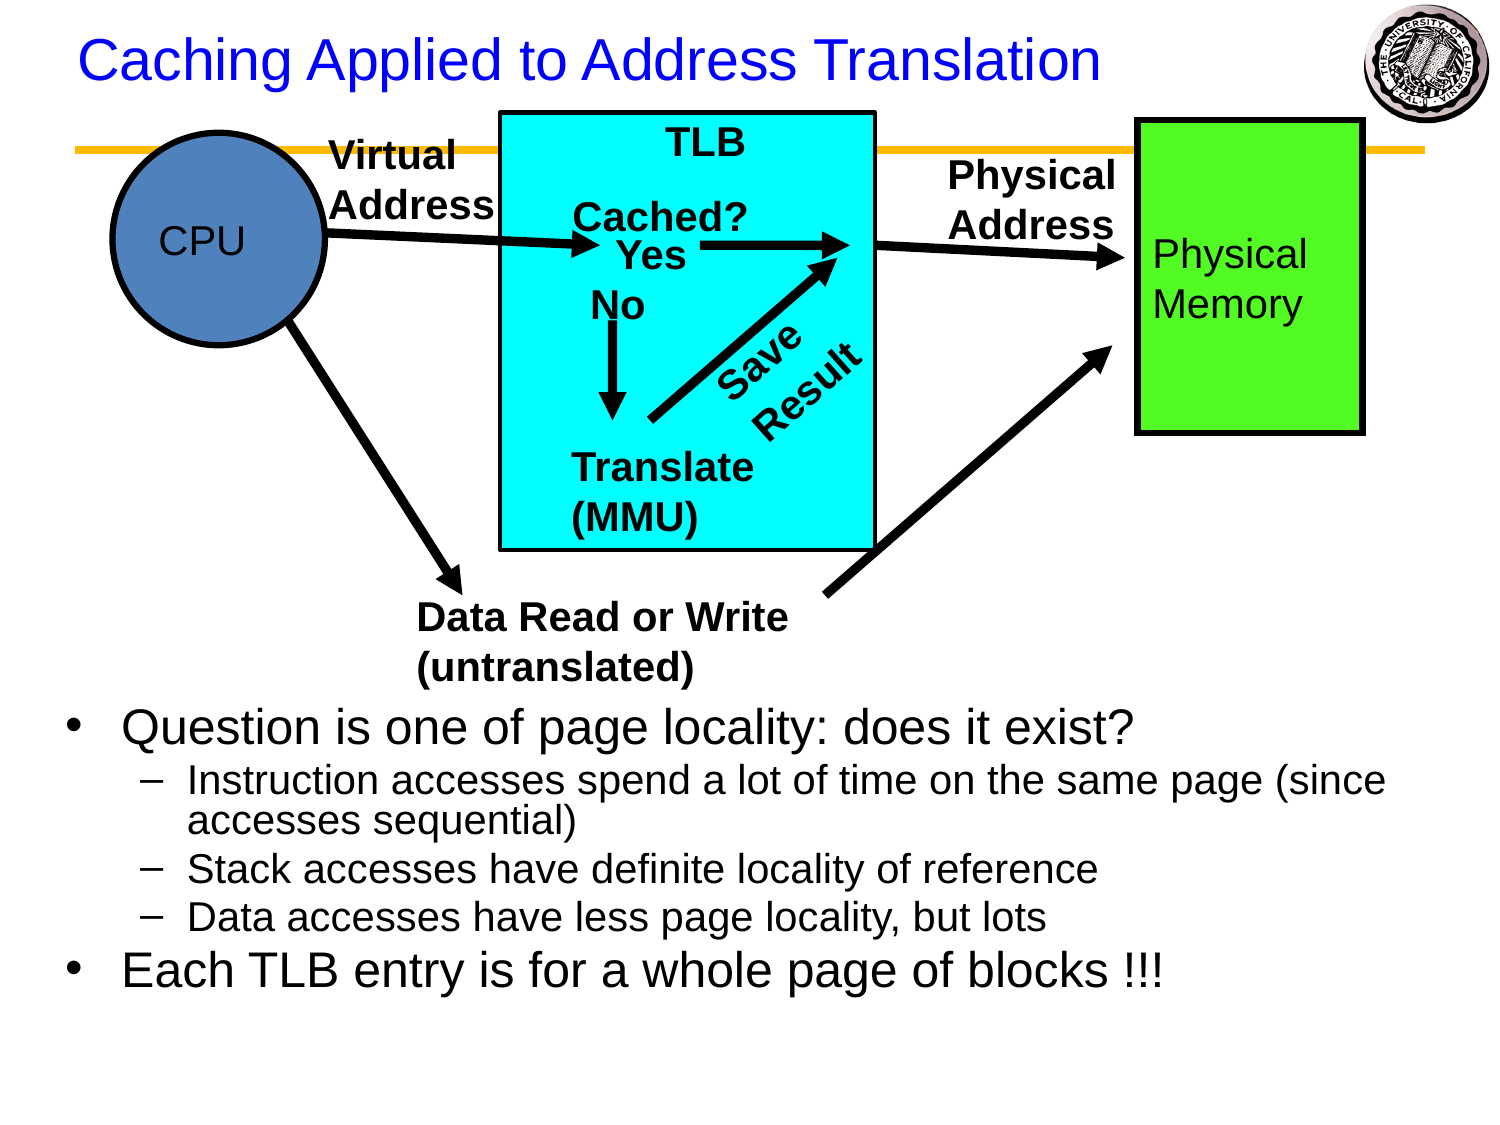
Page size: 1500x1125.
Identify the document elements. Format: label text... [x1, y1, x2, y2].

text_box TLB [650, 107, 762, 173]
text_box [287, 320, 1113, 699]
text_box Cached? [604, 182, 764, 218]
text_box [499, 255, 594, 318]
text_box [574, 269, 644, 421]
list Question is one of page locality: does it exist? Instruction accesses spend a lot of time on the same page (since accesses sequential) Stack accesses have definite locality of reference Data accesses have less page locality, but lots Each TLB entry is for a whole page of blocks !!! [50, 698, 1450, 1099]
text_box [874, 140, 1134, 258]
text_box Physical Memory [1137, 120, 1363, 433]
text_box [499, 112, 875, 257]
picture [1350, 0, 1500, 127]
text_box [599, 220, 851, 286]
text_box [312, 120, 601, 246]
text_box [649, 257, 868, 431]
text_box CPU [112, 132, 324, 346]
title Caching Applied to Address Translation [62, 12, 1438, 100]
